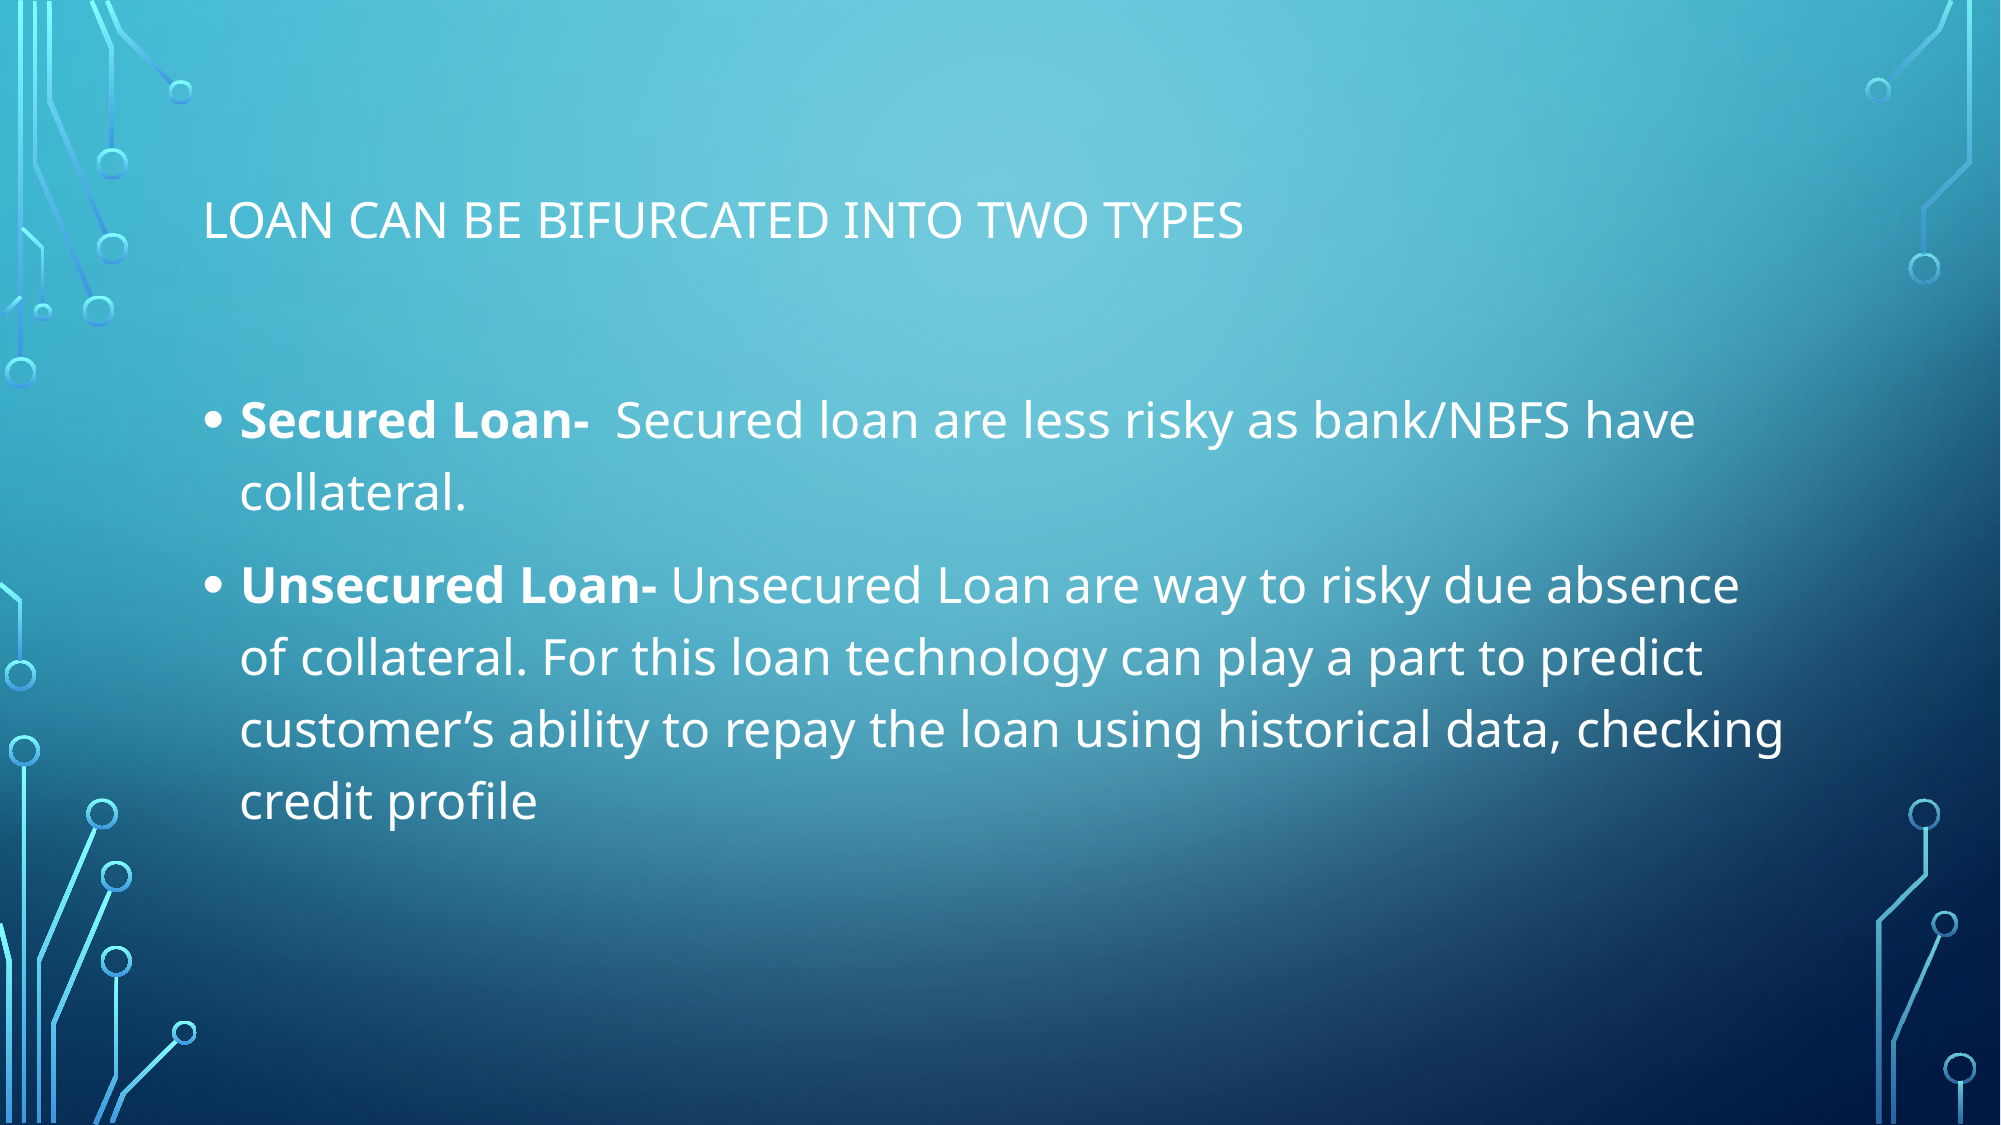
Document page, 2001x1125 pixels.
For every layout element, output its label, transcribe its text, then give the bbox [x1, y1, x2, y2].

list Secured Loan- Secured loan are less risky as bank/NBFS have collateral. Unsecured Loan- Unsecured Loan are way to risky due absence of collateral. For this loan technology can play a part to predict customer’s ability to repay the loan using historical data, checking credit profile [187, 369, 1813, 1057]
title Loan can be bifurcated into two types [187, 101, 1813, 344]
